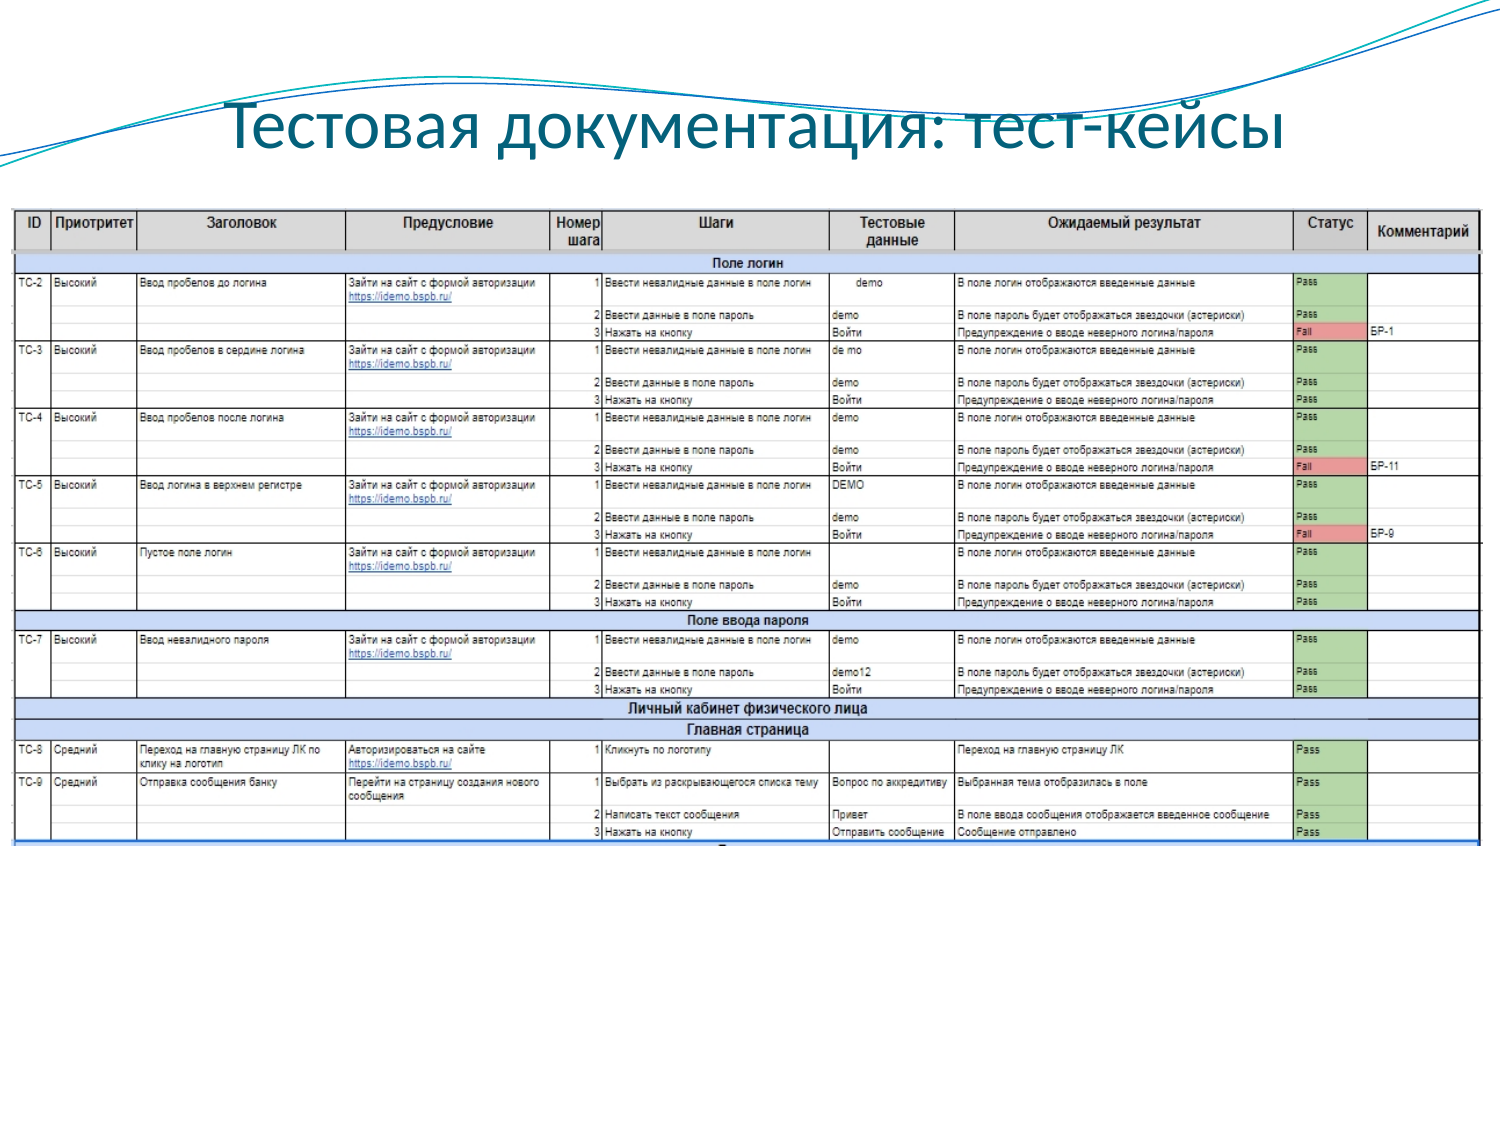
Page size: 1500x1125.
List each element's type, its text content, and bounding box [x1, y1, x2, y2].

title Тестовая документация: тест-кейсы [41, 54, 1471, 163]
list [11, 207, 1483, 847]
